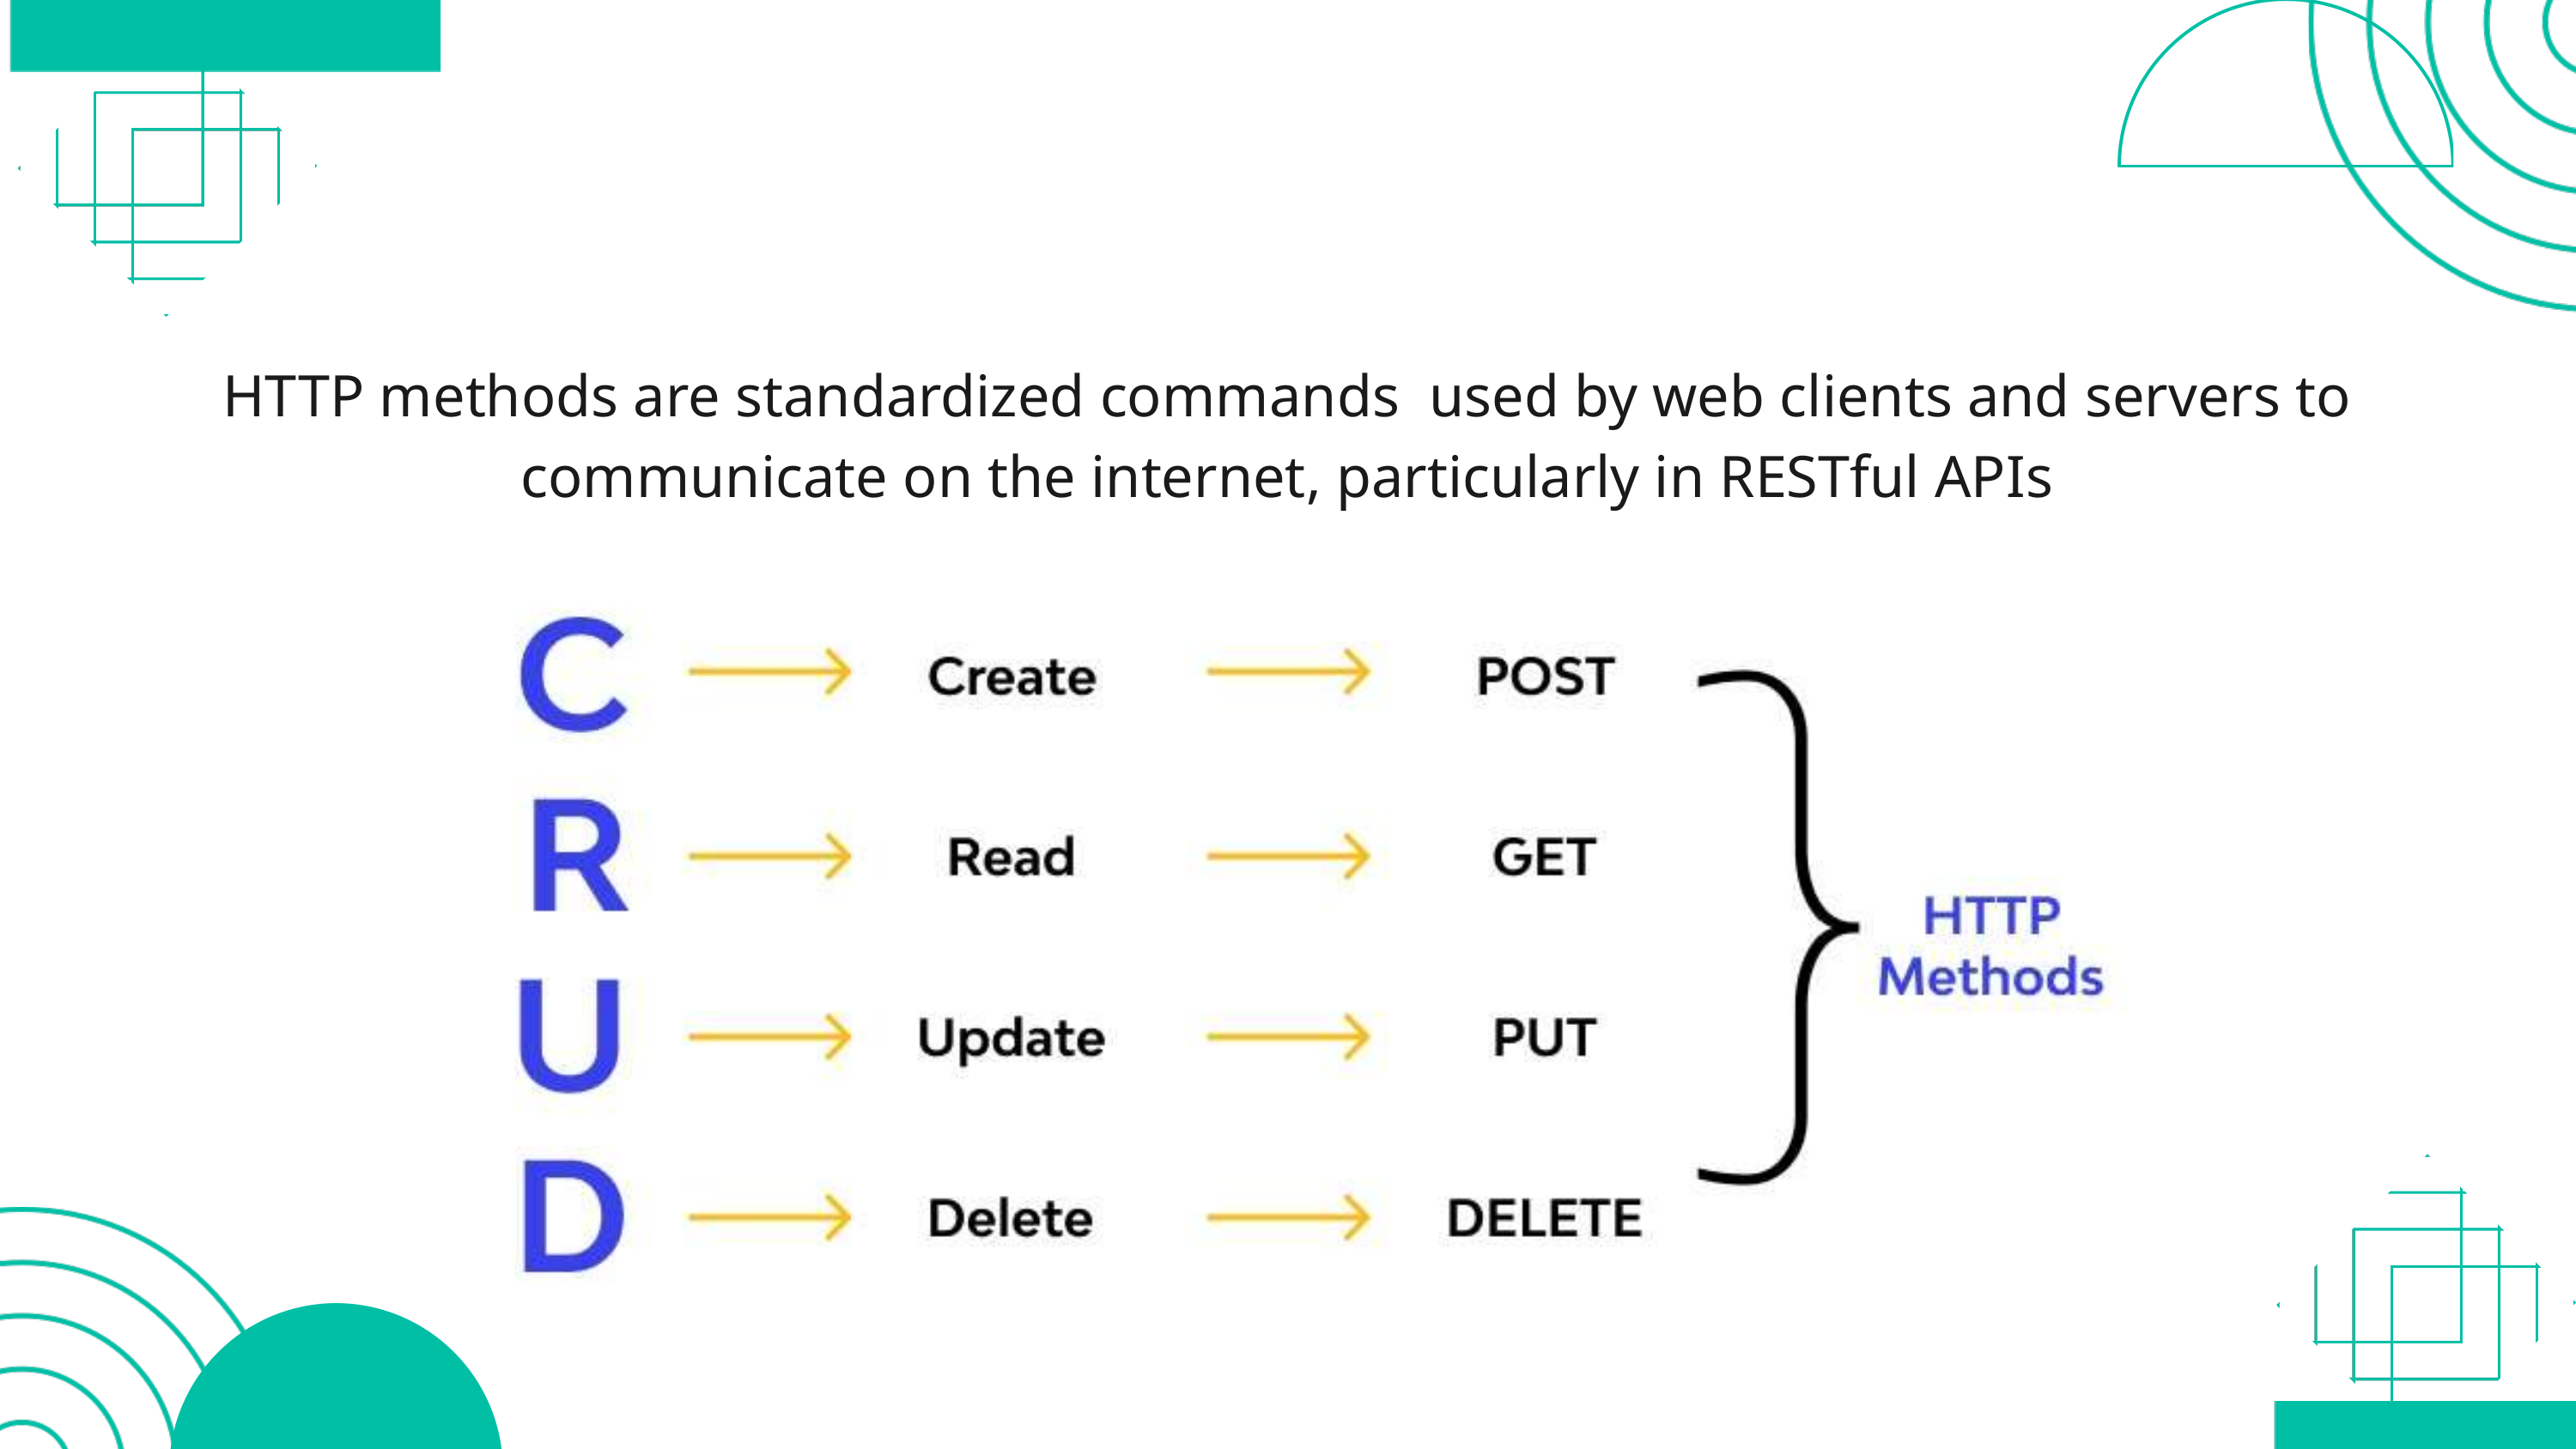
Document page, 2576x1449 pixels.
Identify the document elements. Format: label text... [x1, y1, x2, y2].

text_box [0, 0, 441, 73]
text_box [167, 1303, 504, 1449]
text_box HTTP methods are standardized commands used by web clients and servers to communicate on the internet, particularly in RESTful APIs [167, 348, 2409, 509]
text_box [448, 509, 2128, 1449]
text_box [2117, 0, 2454, 167]
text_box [2157, 1154, 2576, 1449]
text_box [2308, 0, 2576, 312]
text_box [0, 1207, 286, 1449]
text_box [17, 73, 318, 318]
